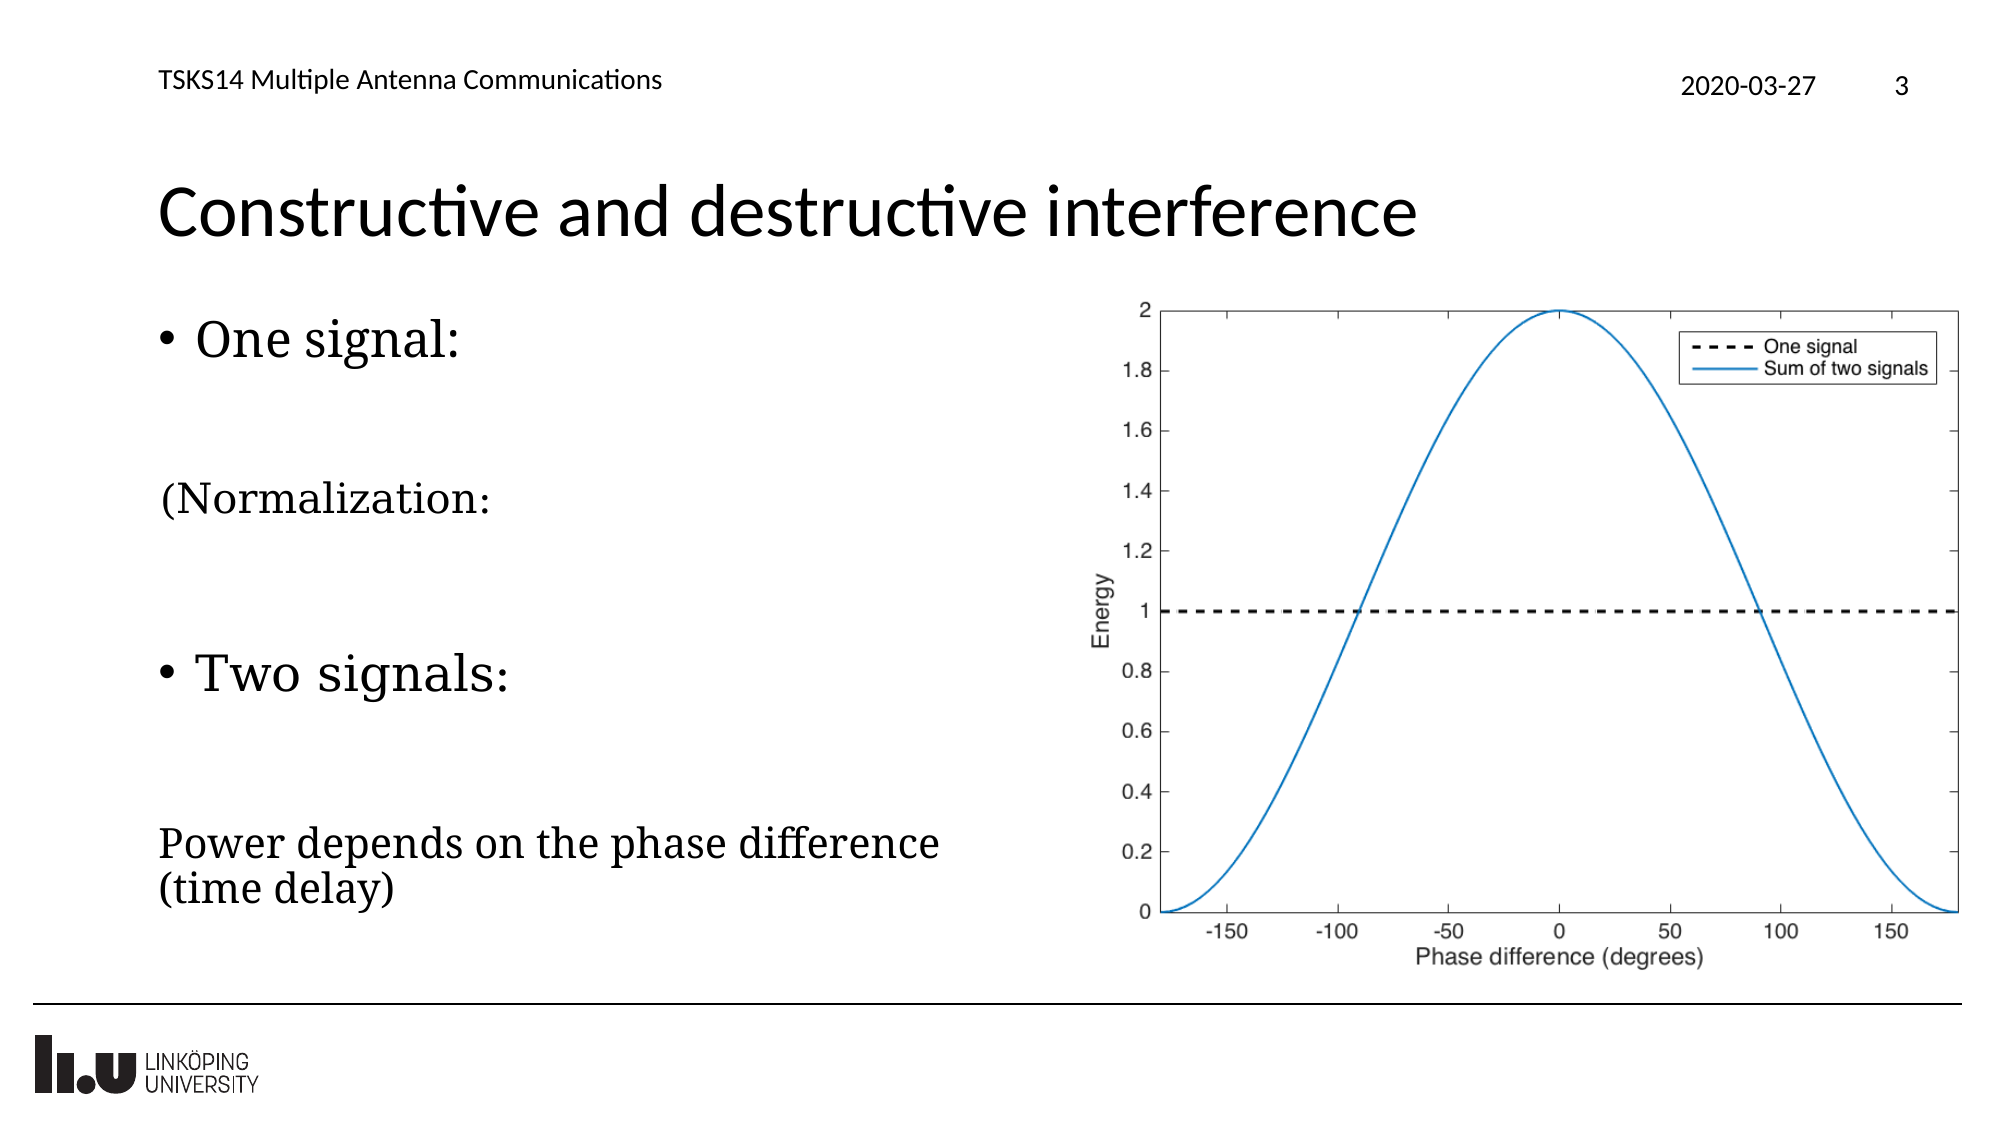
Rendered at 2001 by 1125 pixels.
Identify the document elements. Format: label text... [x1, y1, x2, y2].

title Constructive and destructive interference [143, 163, 1924, 301]
footer TSKS14 Multiple Antenna Communications [143, 59, 1484, 103]
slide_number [1518, 59, 1802, 103]
slide_number 3 [1802, 59, 1924, 103]
picture [1027, 255, 2000, 994]
